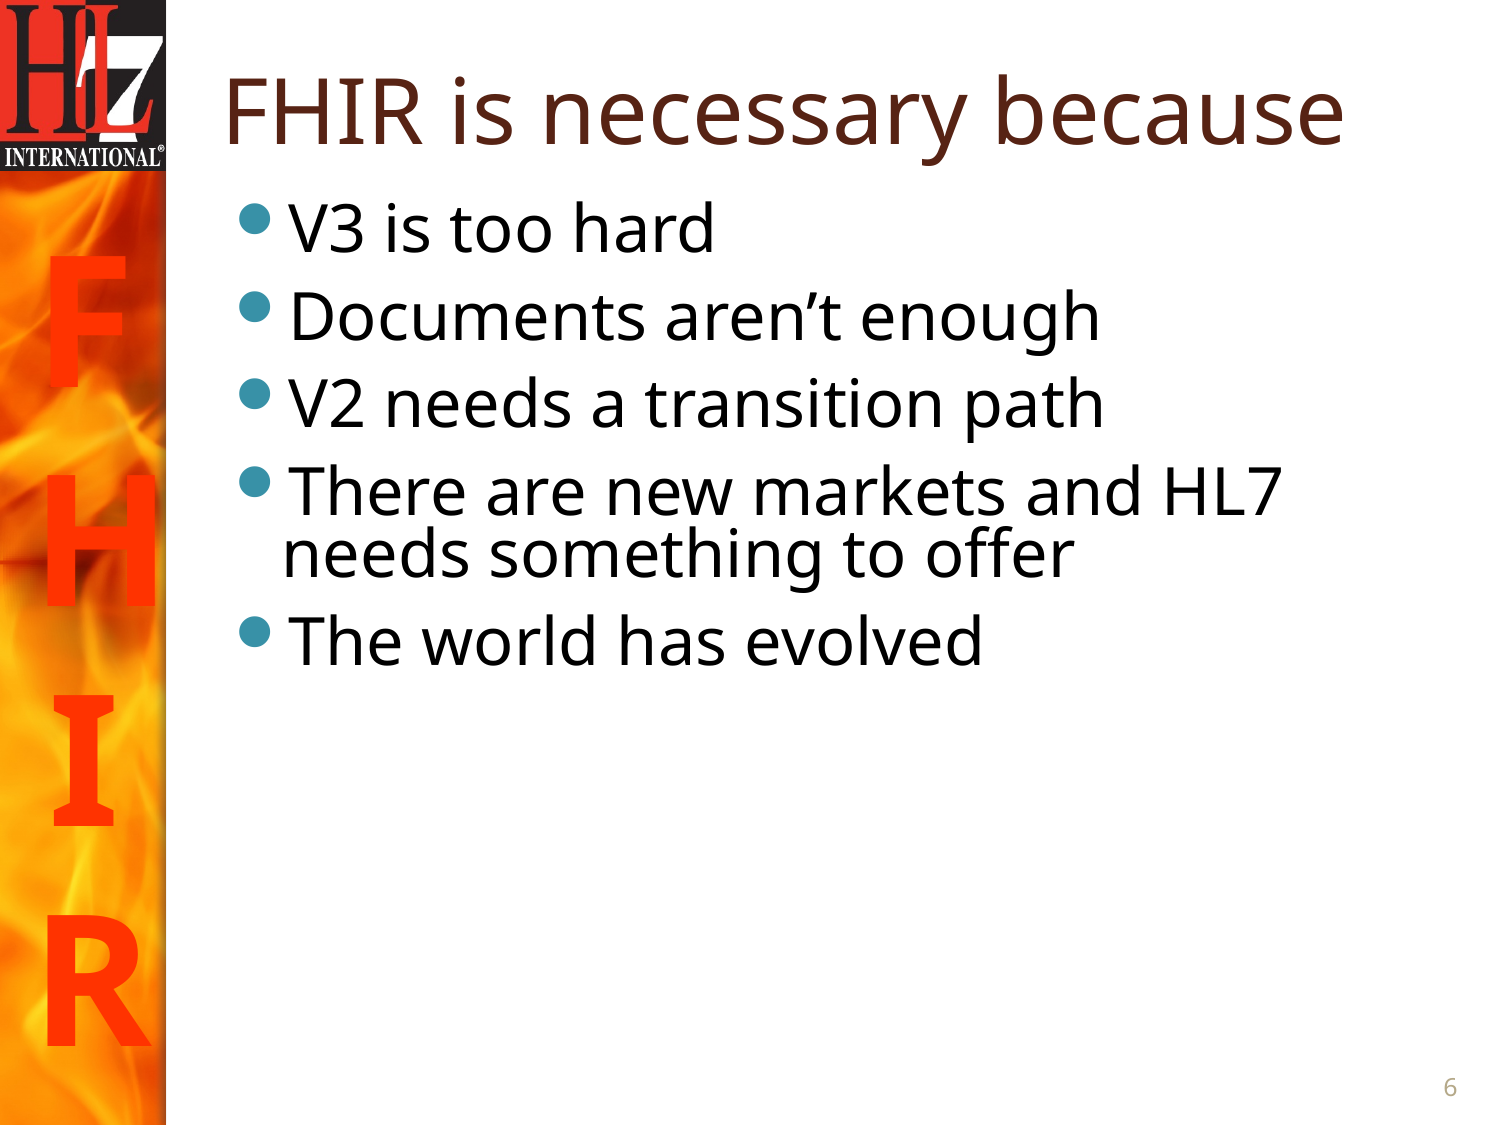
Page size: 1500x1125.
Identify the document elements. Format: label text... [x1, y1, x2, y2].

title FHIR is necessary because [206, 30, 1466, 185]
list V3 is too hard Documents aren’t enough V2 needs a transition path There are new markets and HL7 needs something to offer The world has evolved [206, 196, 1466, 1059]
picture [0, 0, 166, 1125]
slide_number 6 [1413, 1070, 1488, 1113]
